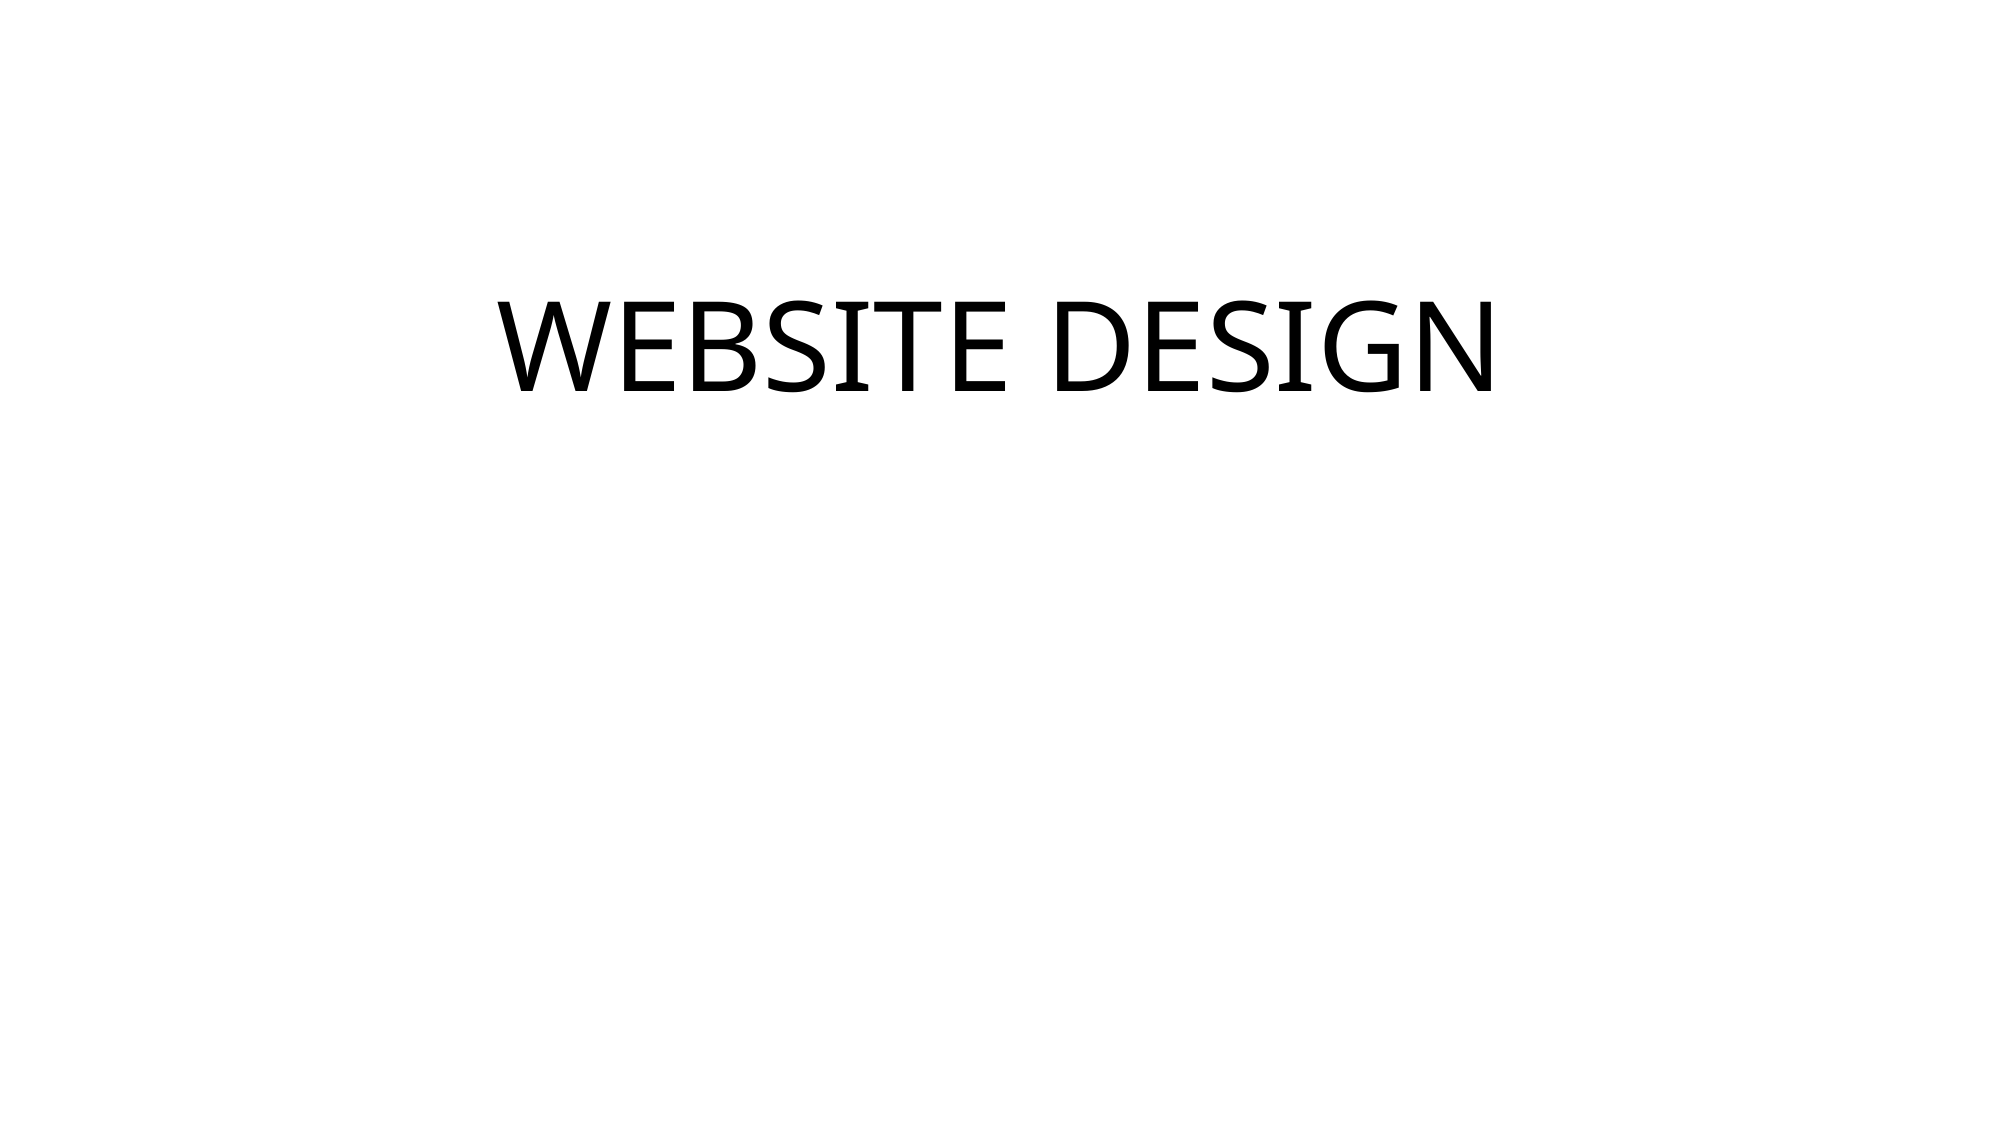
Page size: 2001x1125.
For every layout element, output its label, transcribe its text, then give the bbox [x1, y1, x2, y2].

title WEBSITE DESIGN [249, 184, 1750, 576]
